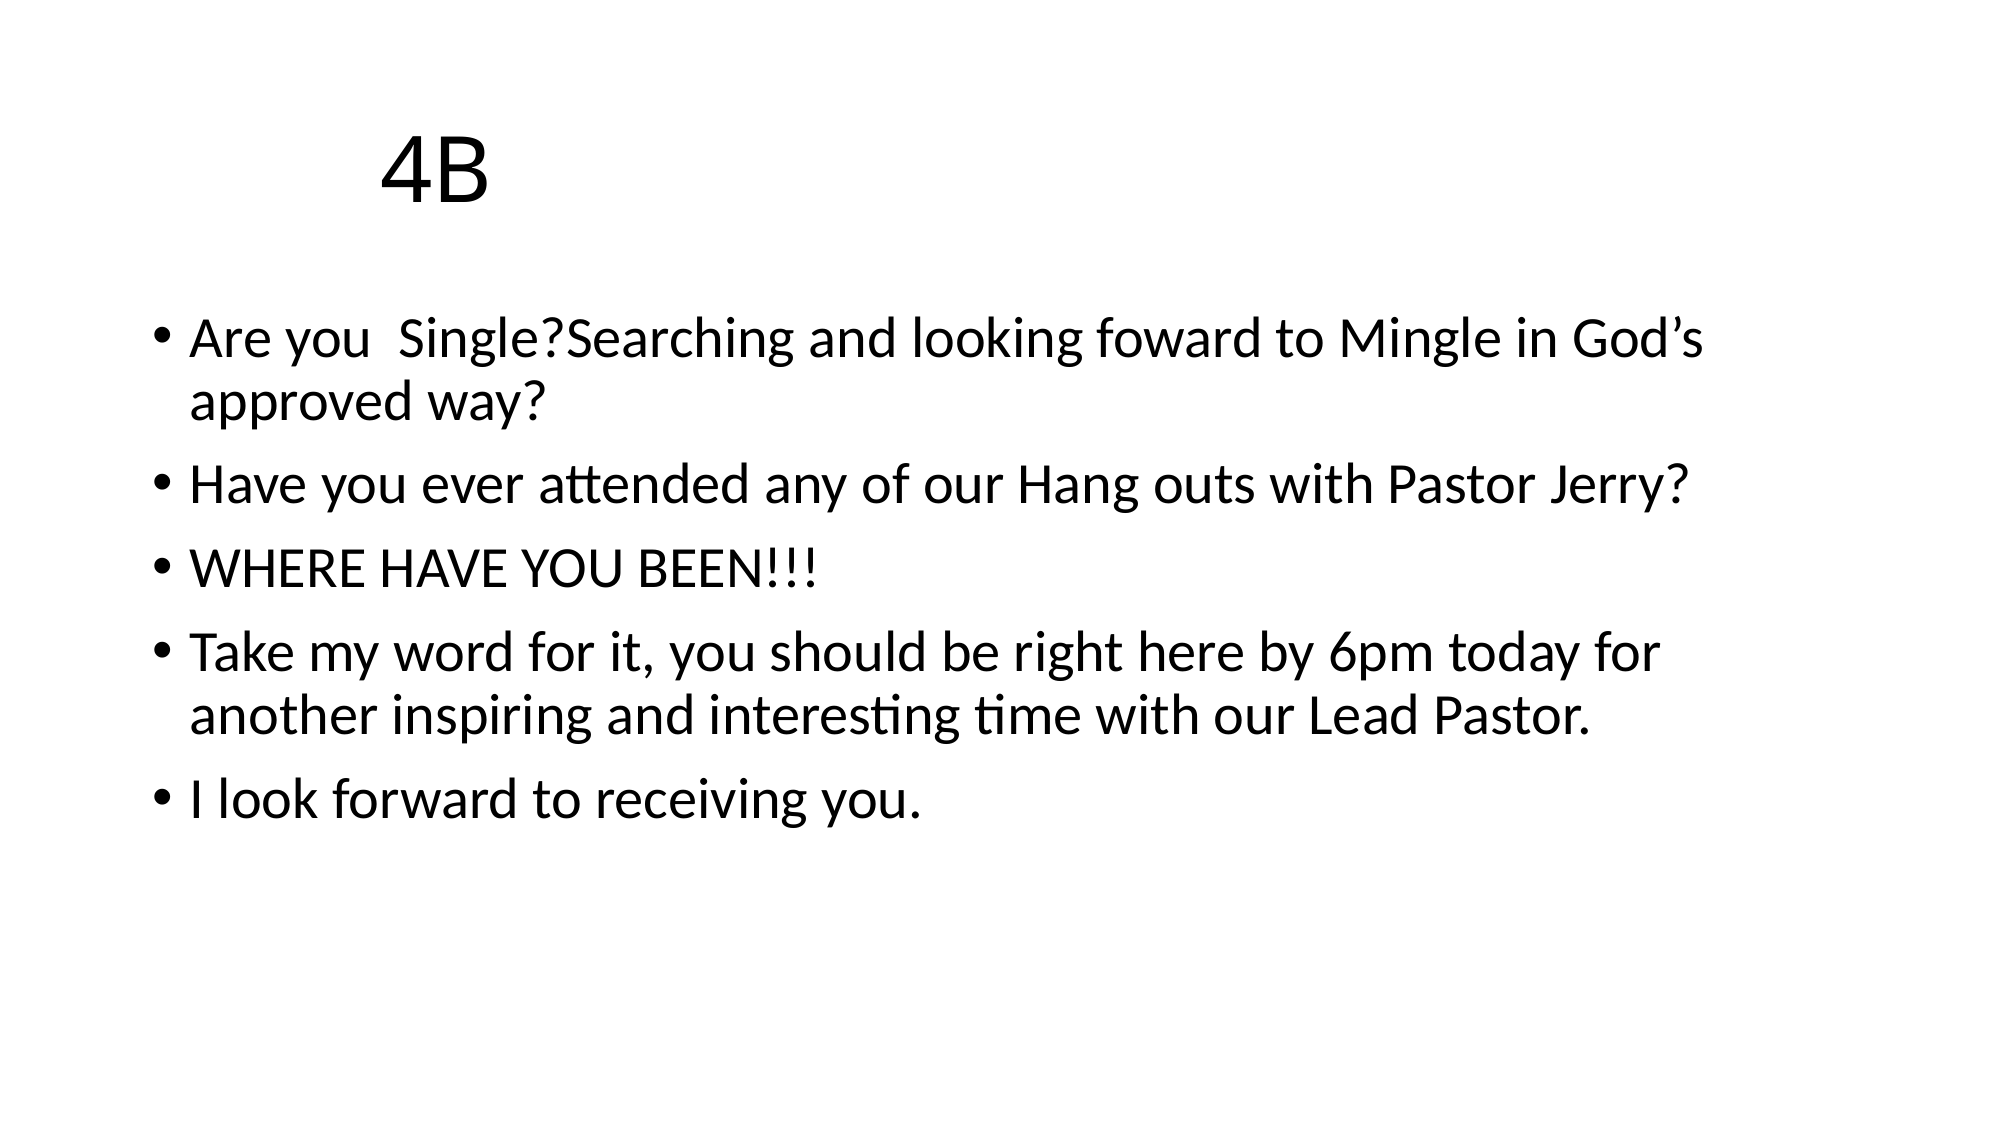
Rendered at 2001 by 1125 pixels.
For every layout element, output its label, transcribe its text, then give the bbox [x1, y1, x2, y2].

title 4B [365, 64, 836, 281]
list Are you Single?Searching and looking foward to Mingle in God’s approved way? Have you ever attended any of our Hang outs with Pastor Jerry? WHERE HAVE YOU BEEN!!! Take my word for it, you should be right here by 6pm today for another inspiring and interesting time with our Lead Pastor. I look forward to receiving you. [137, 299, 1863, 1014]
